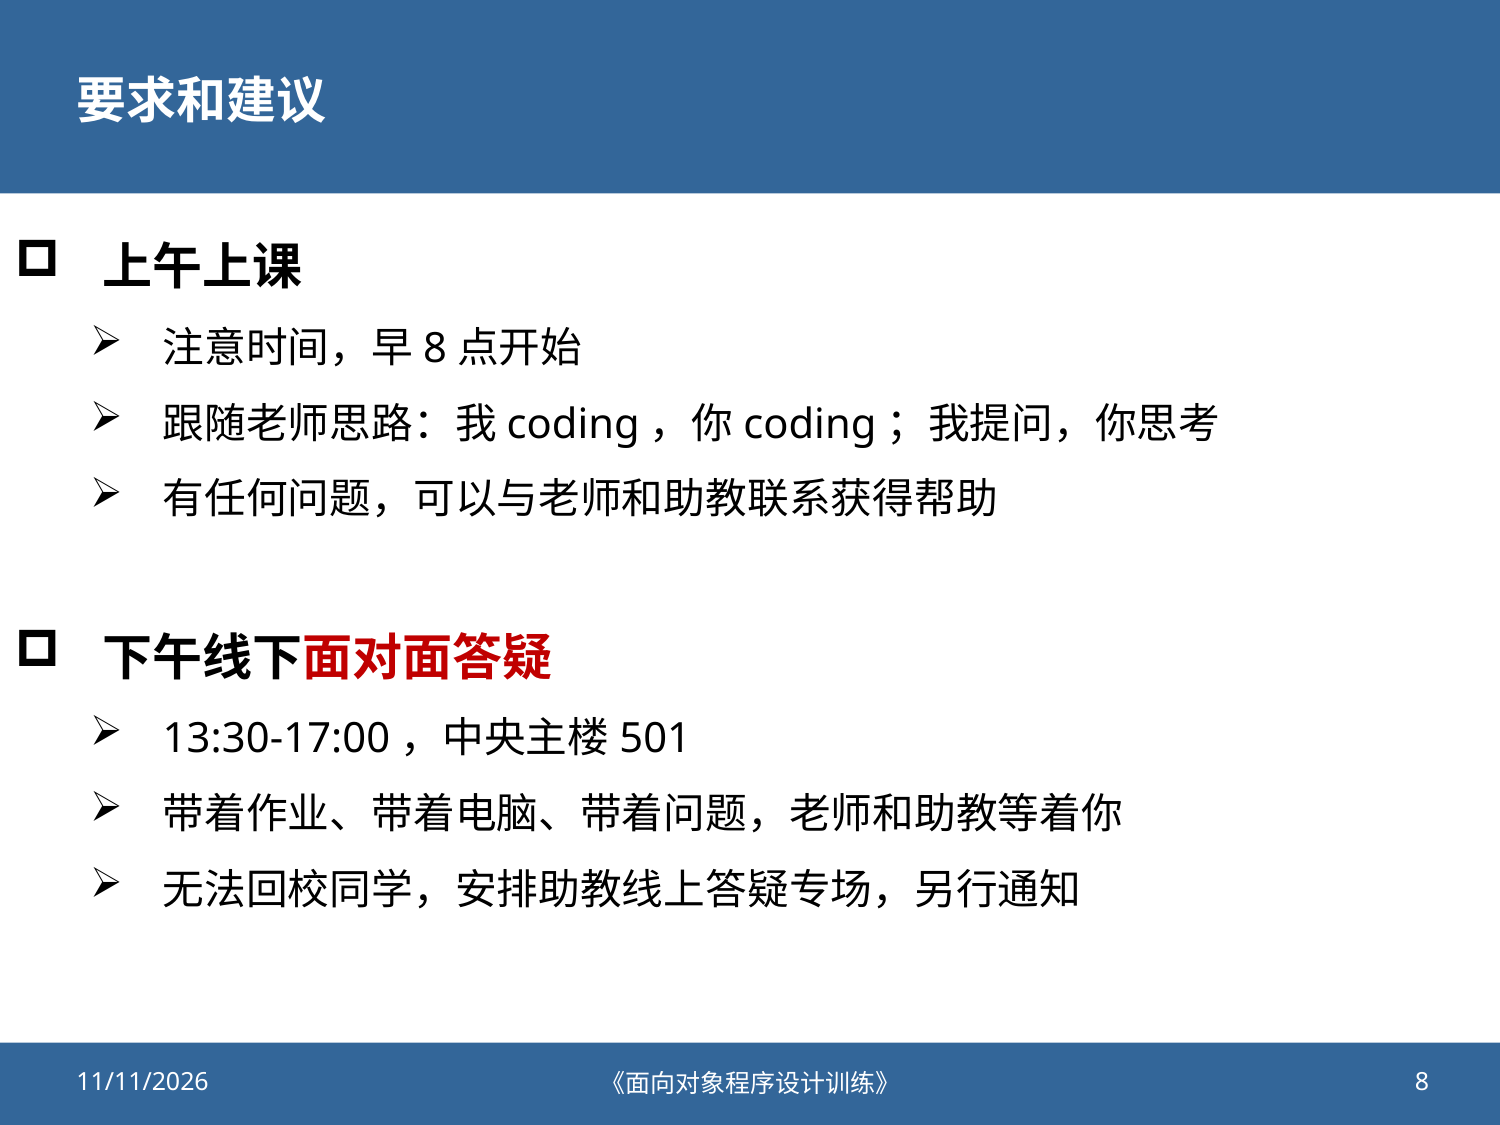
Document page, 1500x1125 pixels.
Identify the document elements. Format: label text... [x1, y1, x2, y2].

slide_number 8 [1084, 1052, 1444, 1113]
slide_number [61, 1052, 422, 1113]
title 要求和建议 [61, 27, 1441, 177]
footer 《面向对象程序设计训练》 [480, 1052, 1021, 1113]
list 上午上课 注意时间，早8点开始 跟随老师思路：我coding，你coding；我提问，你思考 有任何问题，可以与老师和助教联系获得帮助 下午线下面对面答疑 13:30-17:00，中央主楼501 带着作业、带着电脑、带着问题，老师和助教等着你 无法回校同学，安排助教线上答疑专场，另行通知 [0, 221, 1500, 1014]
